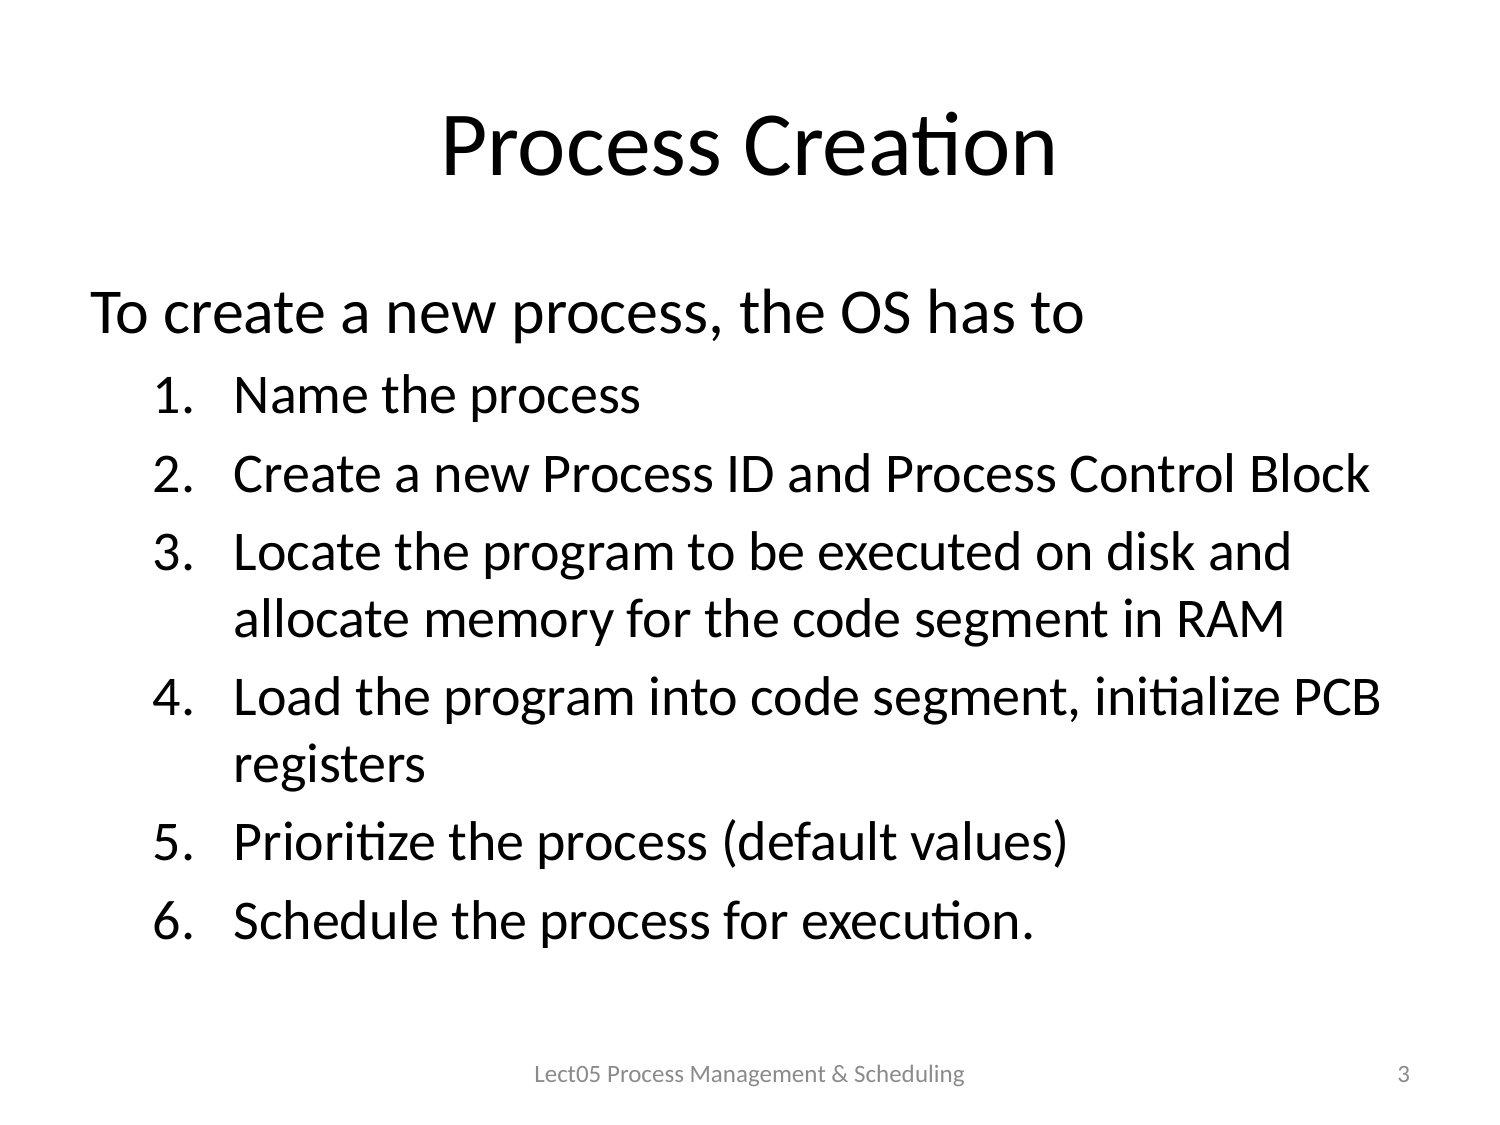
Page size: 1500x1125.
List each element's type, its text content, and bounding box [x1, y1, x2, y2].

title Process Creation [75, 45, 1425, 233]
slide_number 3 [1074, 1042, 1425, 1103]
footer Lect05 Process Management & Scheduling [512, 1042, 988, 1103]
list To create a new process, the OS has to Name the process Create a new Process ID and Process Control Block Locate the program to be executed on disk and allocate memory for the code segment in RAM Load the program into code segment, initialize PCB registers Prioritize the process (default values) Schedule the process for execution. [75, 262, 1425, 1005]
